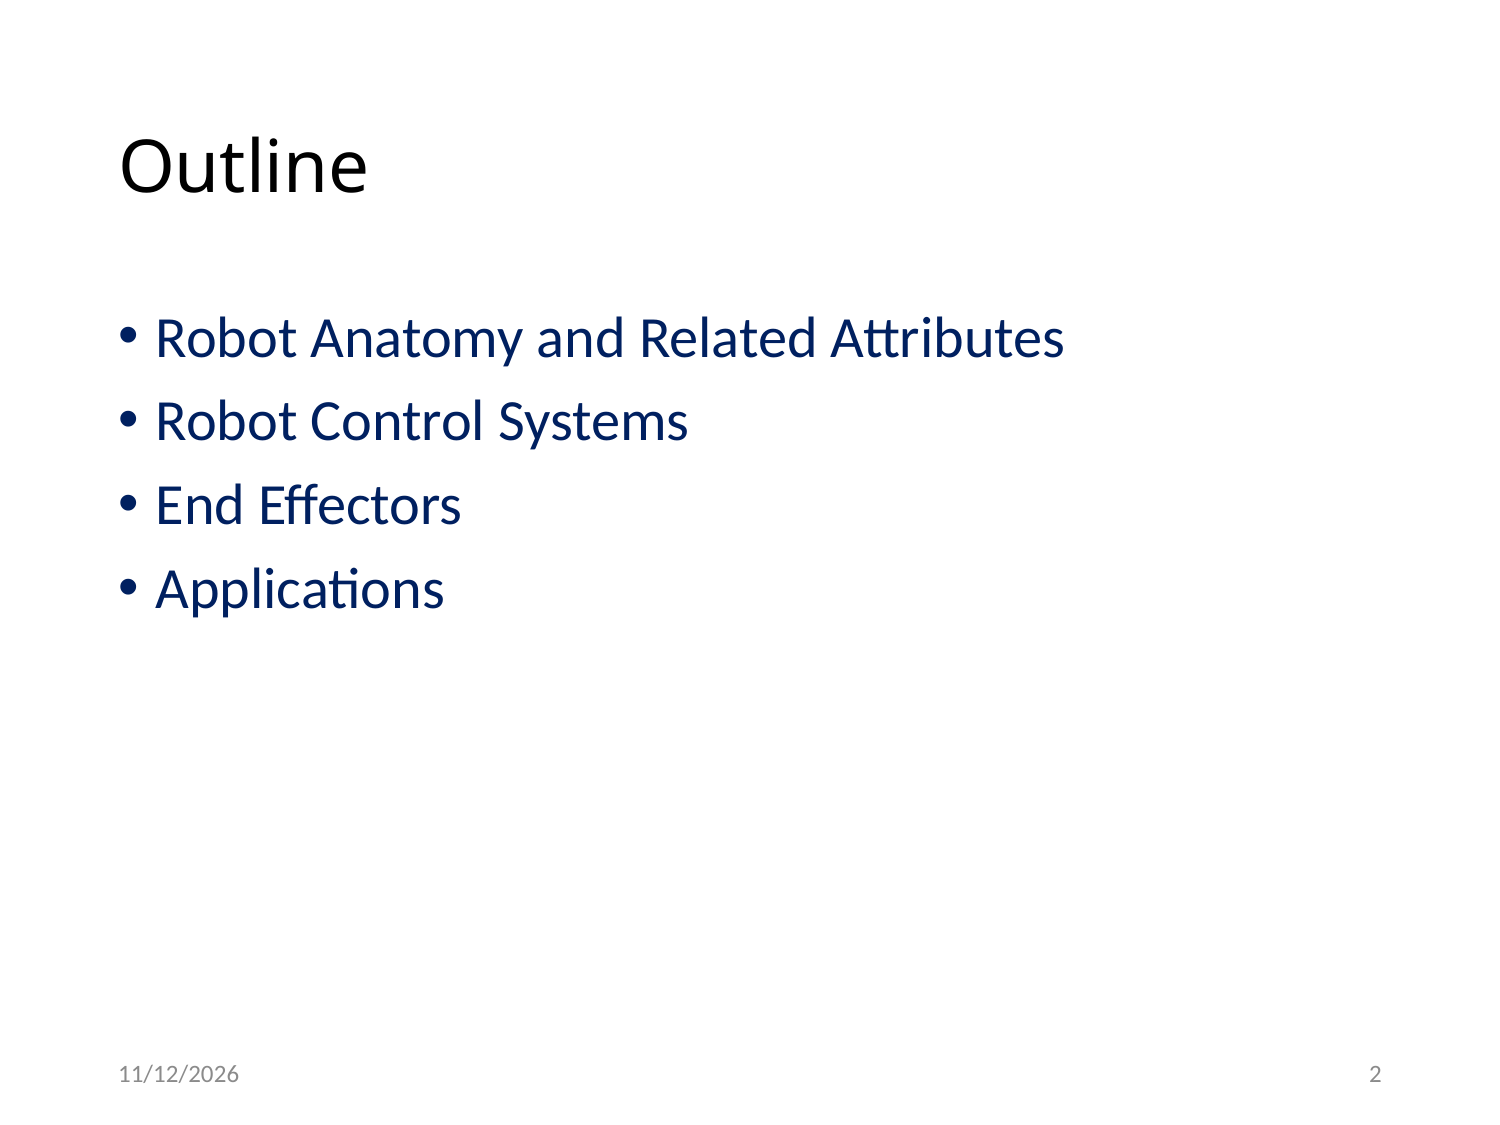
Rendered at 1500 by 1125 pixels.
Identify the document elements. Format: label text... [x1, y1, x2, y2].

slide_number 2 [1059, 1042, 1397, 1103]
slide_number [103, 1042, 441, 1103]
list Robot Anatomy and Related Attributes Robot Control Systems End Effectors Applications [103, 299, 1397, 1014]
title Outline [103, 59, 1397, 278]
